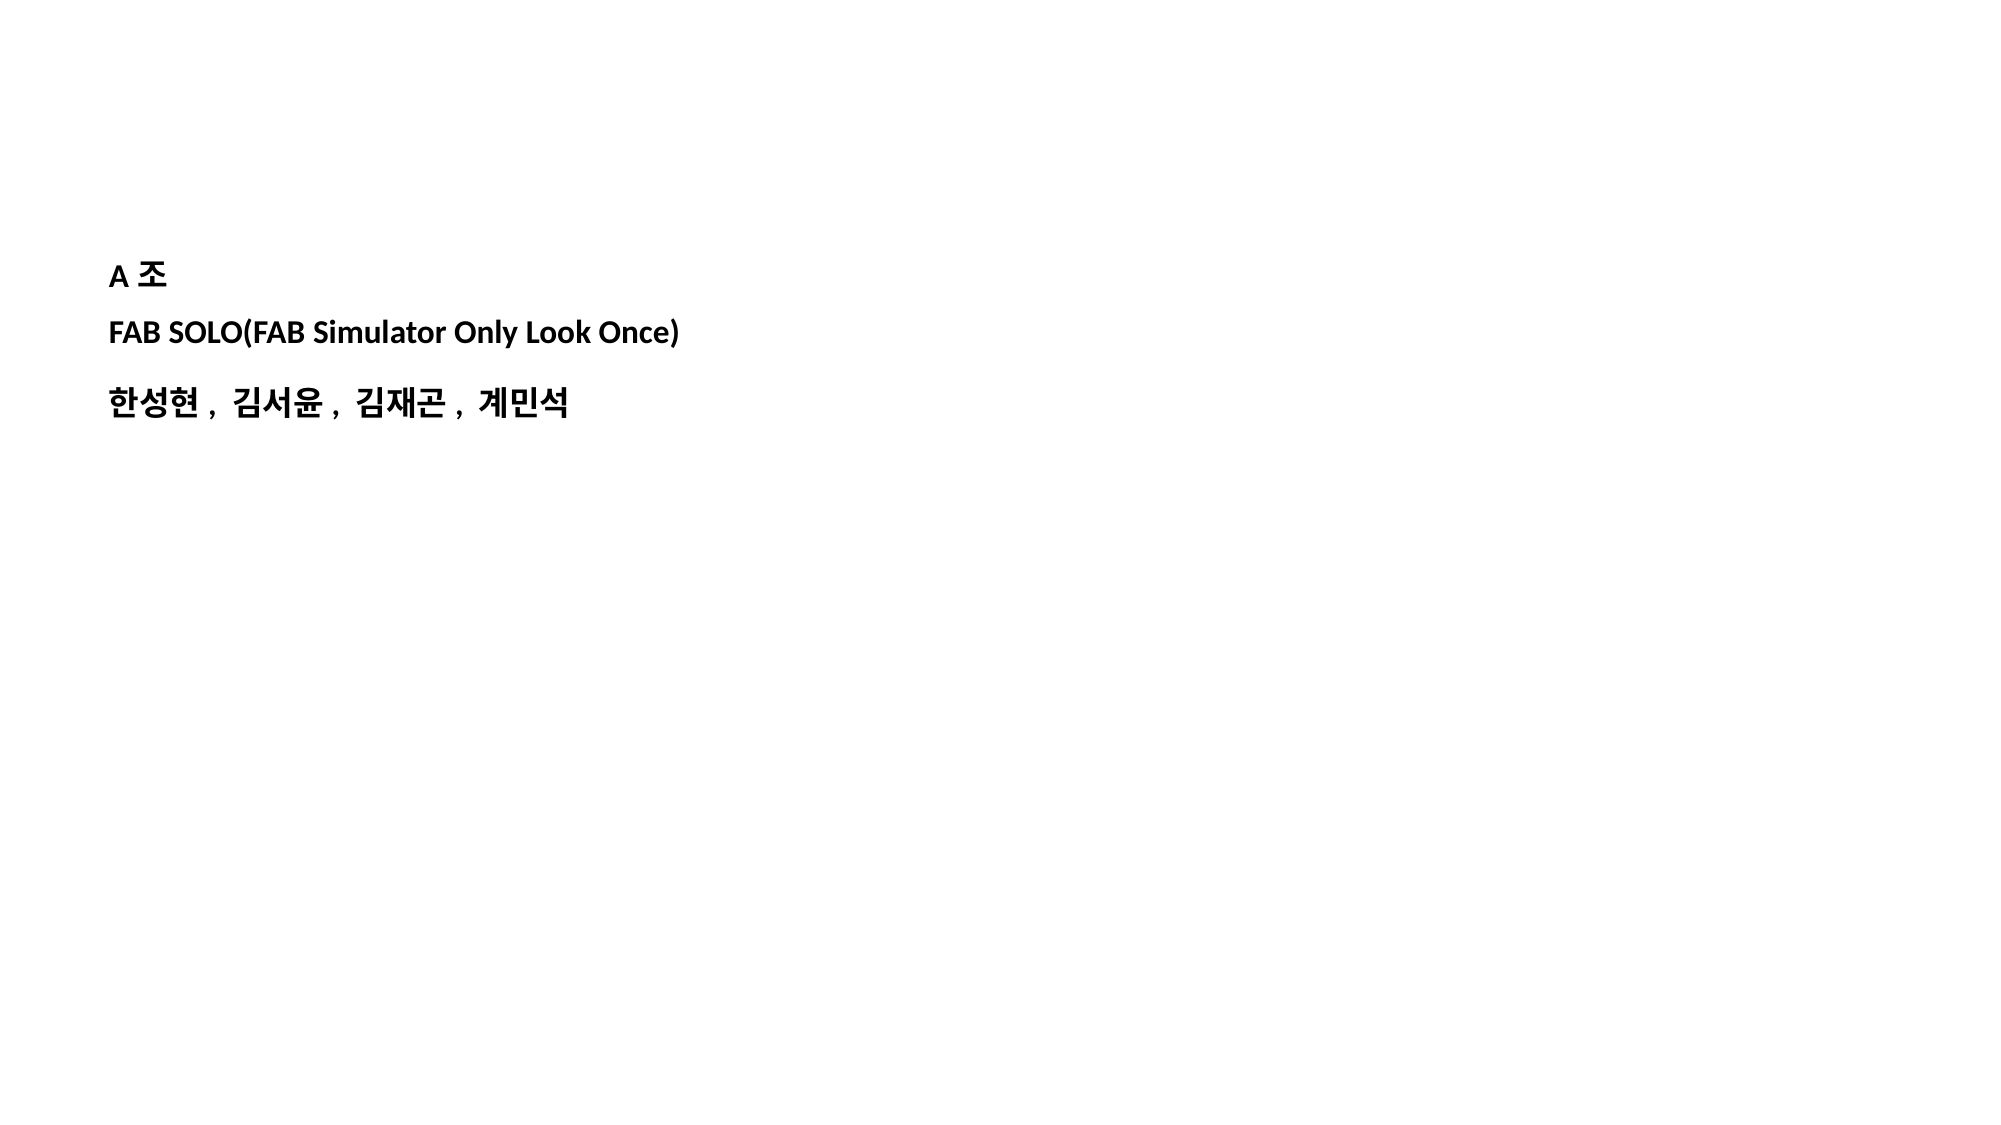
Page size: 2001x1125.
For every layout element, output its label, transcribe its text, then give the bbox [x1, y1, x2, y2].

list A조 FAB SOLO(FAB Simulator Only Look Once) 한성현, 김서윤, 김재곤, 계민석 [93, 251, 1819, 965]
